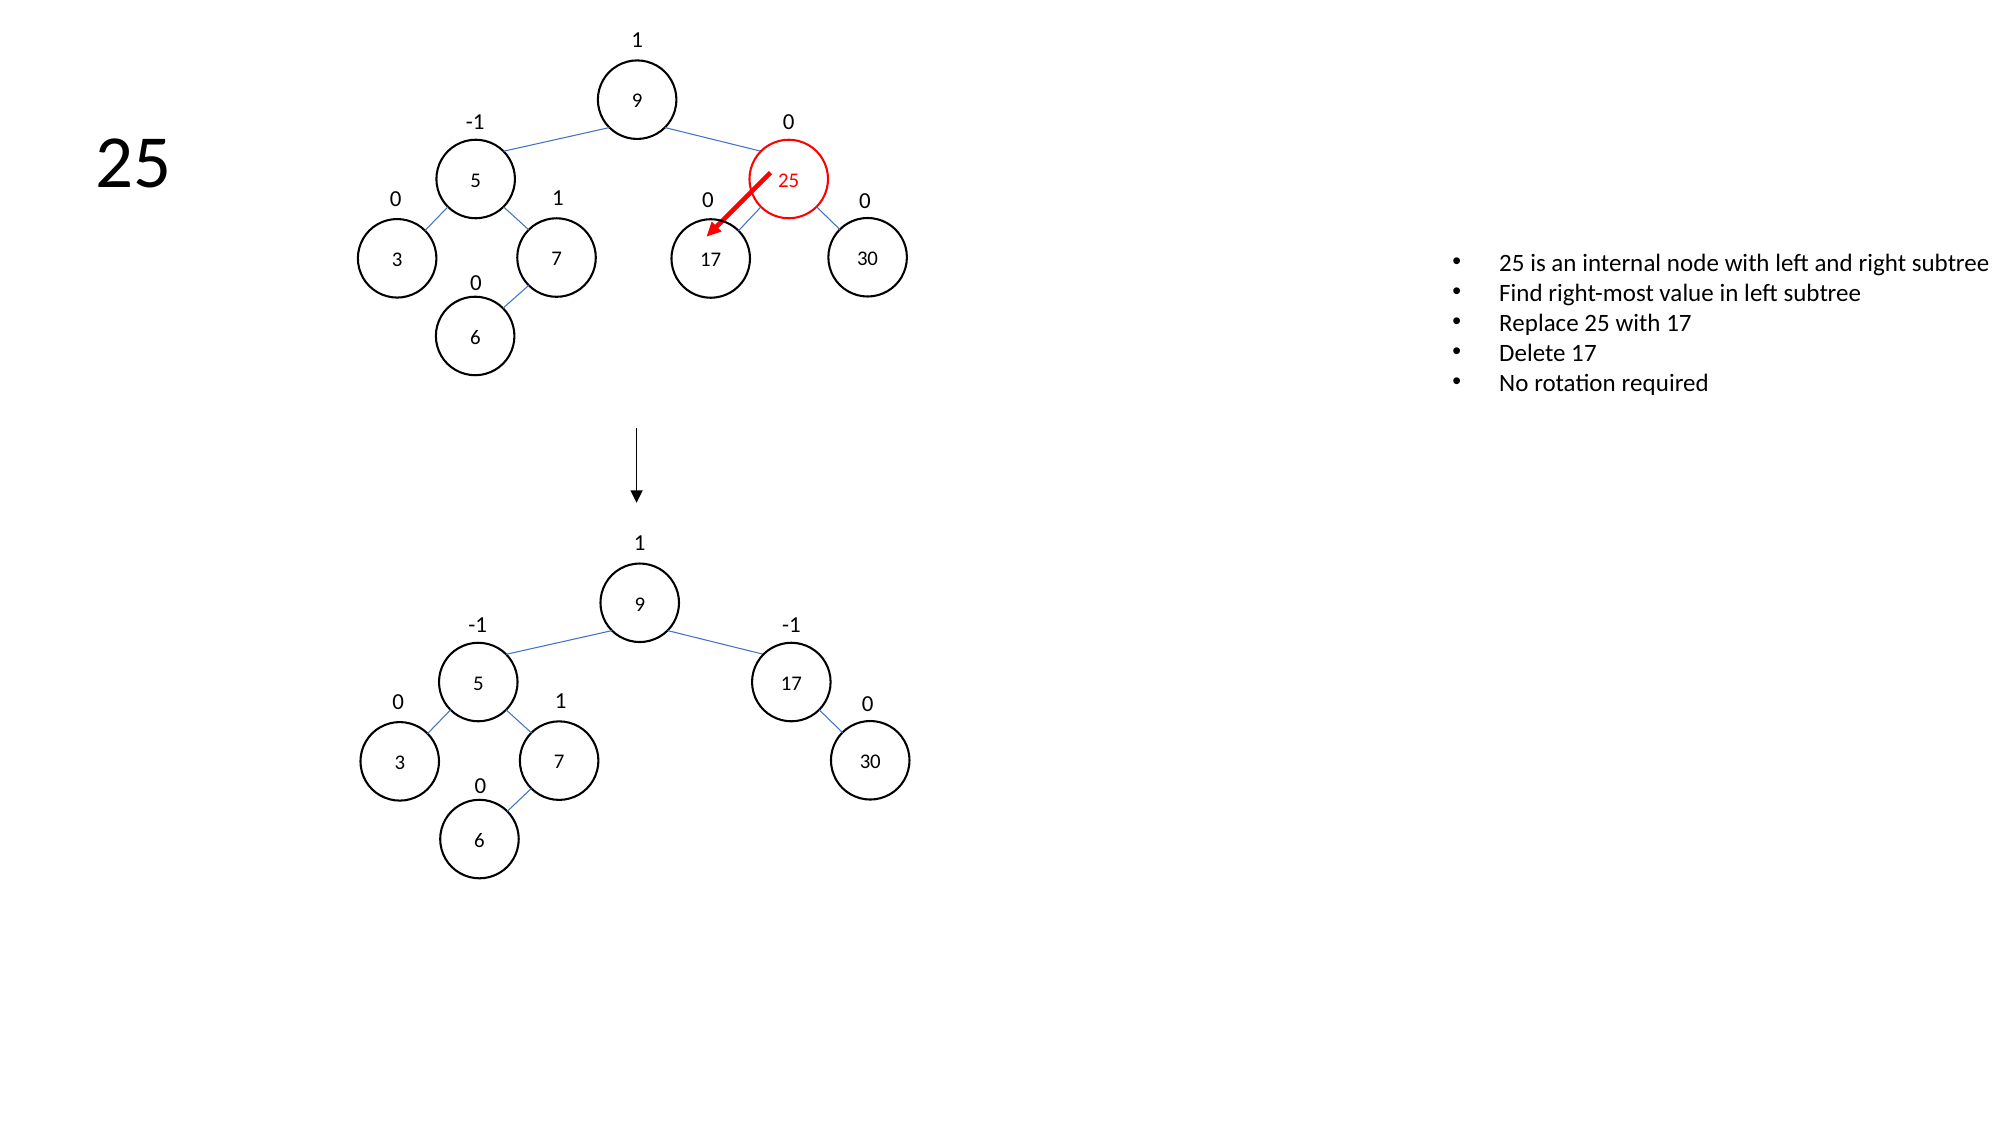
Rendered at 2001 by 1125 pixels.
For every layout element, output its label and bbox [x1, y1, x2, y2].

text_box [80, 17, 2000, 879]
